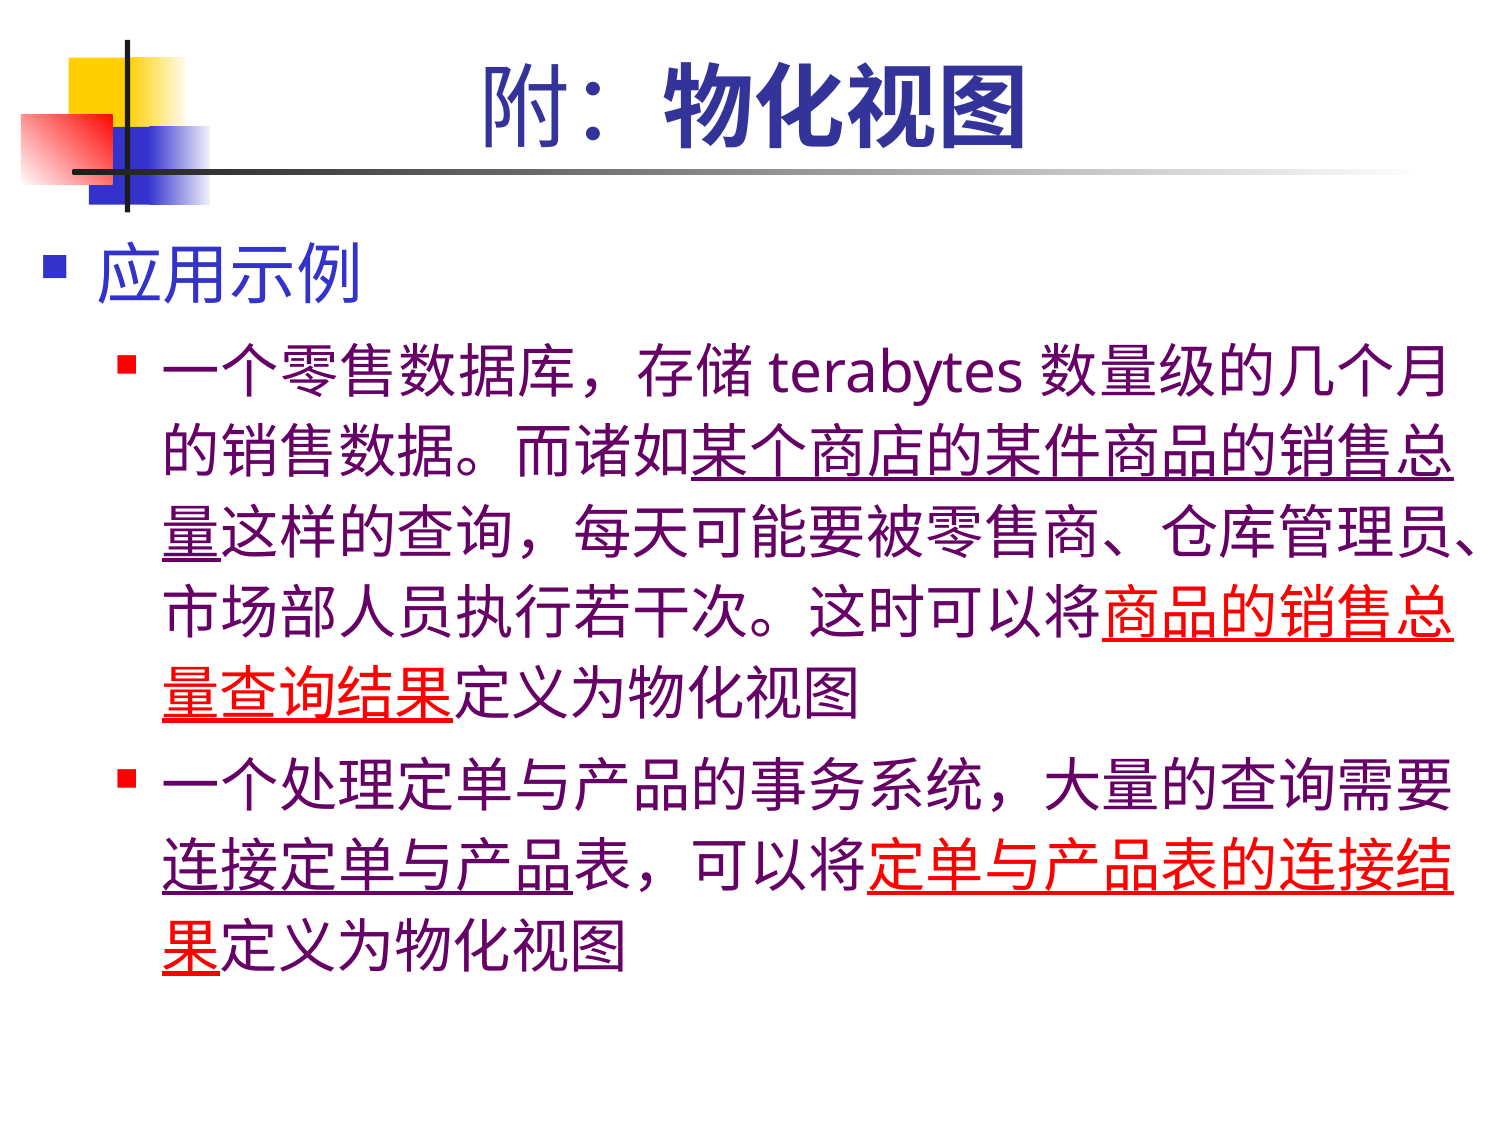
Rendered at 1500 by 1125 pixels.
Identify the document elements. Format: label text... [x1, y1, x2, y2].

list 应用示例 一个零售数据库，存储terabytes数量级的几个月的销售数据。而诸如某个商店的某件商品的销售总量这样的查询，每天可能要被零售商、仓库管理员、市场部人员执行若干次。这时可以将商品的销售总量查询结果定义为物化视图 一个处理定单与产品的事务系统，大量的查询需要连接定单与产品表，可以将定单与产品表的连接结果定义为物化视图 [24, 212, 1470, 1101]
title 附：物化视图 [57, 27, 1451, 167]
